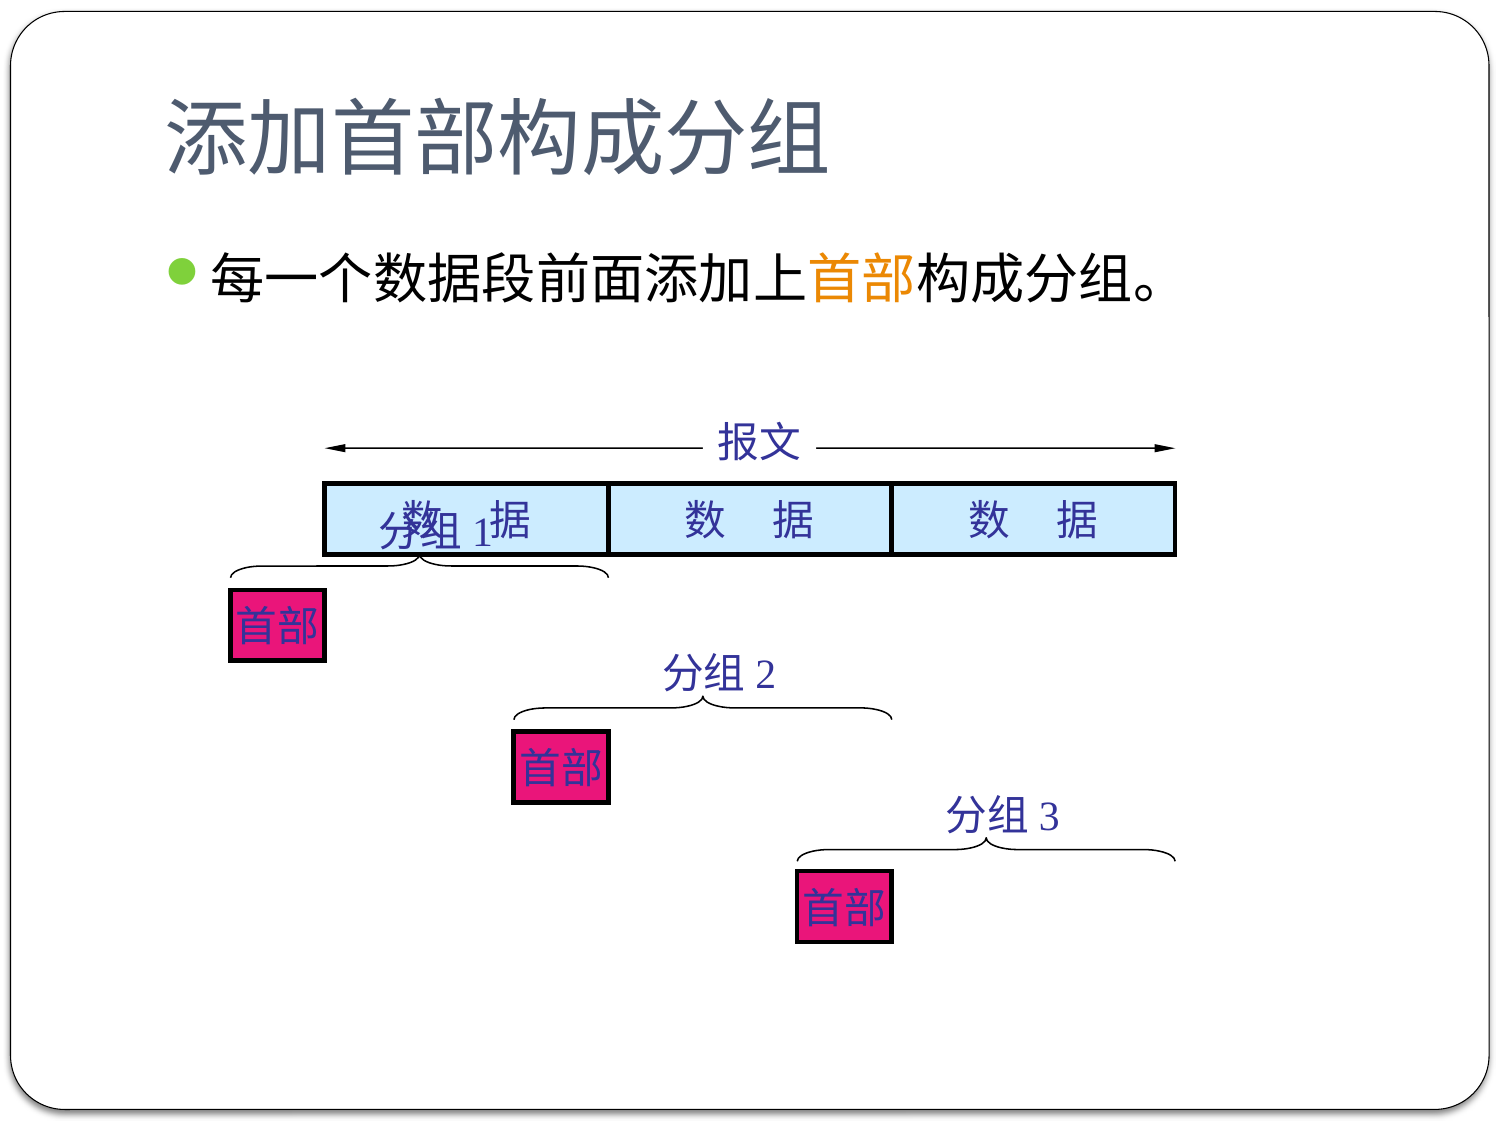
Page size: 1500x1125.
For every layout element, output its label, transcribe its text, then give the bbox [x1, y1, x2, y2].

text_box 数 据 [608, 485, 891, 555]
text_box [796, 780, 1176, 862]
list 每一个数据段前面添加上首部构成分组。 [150, 237, 1425, 988]
text_box 数 据 [891, 483, 1176, 555]
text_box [230, 497, 609, 579]
title 添加首部构成分组 [150, 45, 1425, 233]
text_box 首部 [797, 871, 892, 942]
text_box 数 据 [324, 484, 608, 496]
text_box 首部 [230, 589, 325, 661]
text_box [513, 639, 892, 720]
text_box 首部 [513, 731, 609, 803]
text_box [324, 408, 1176, 475]
